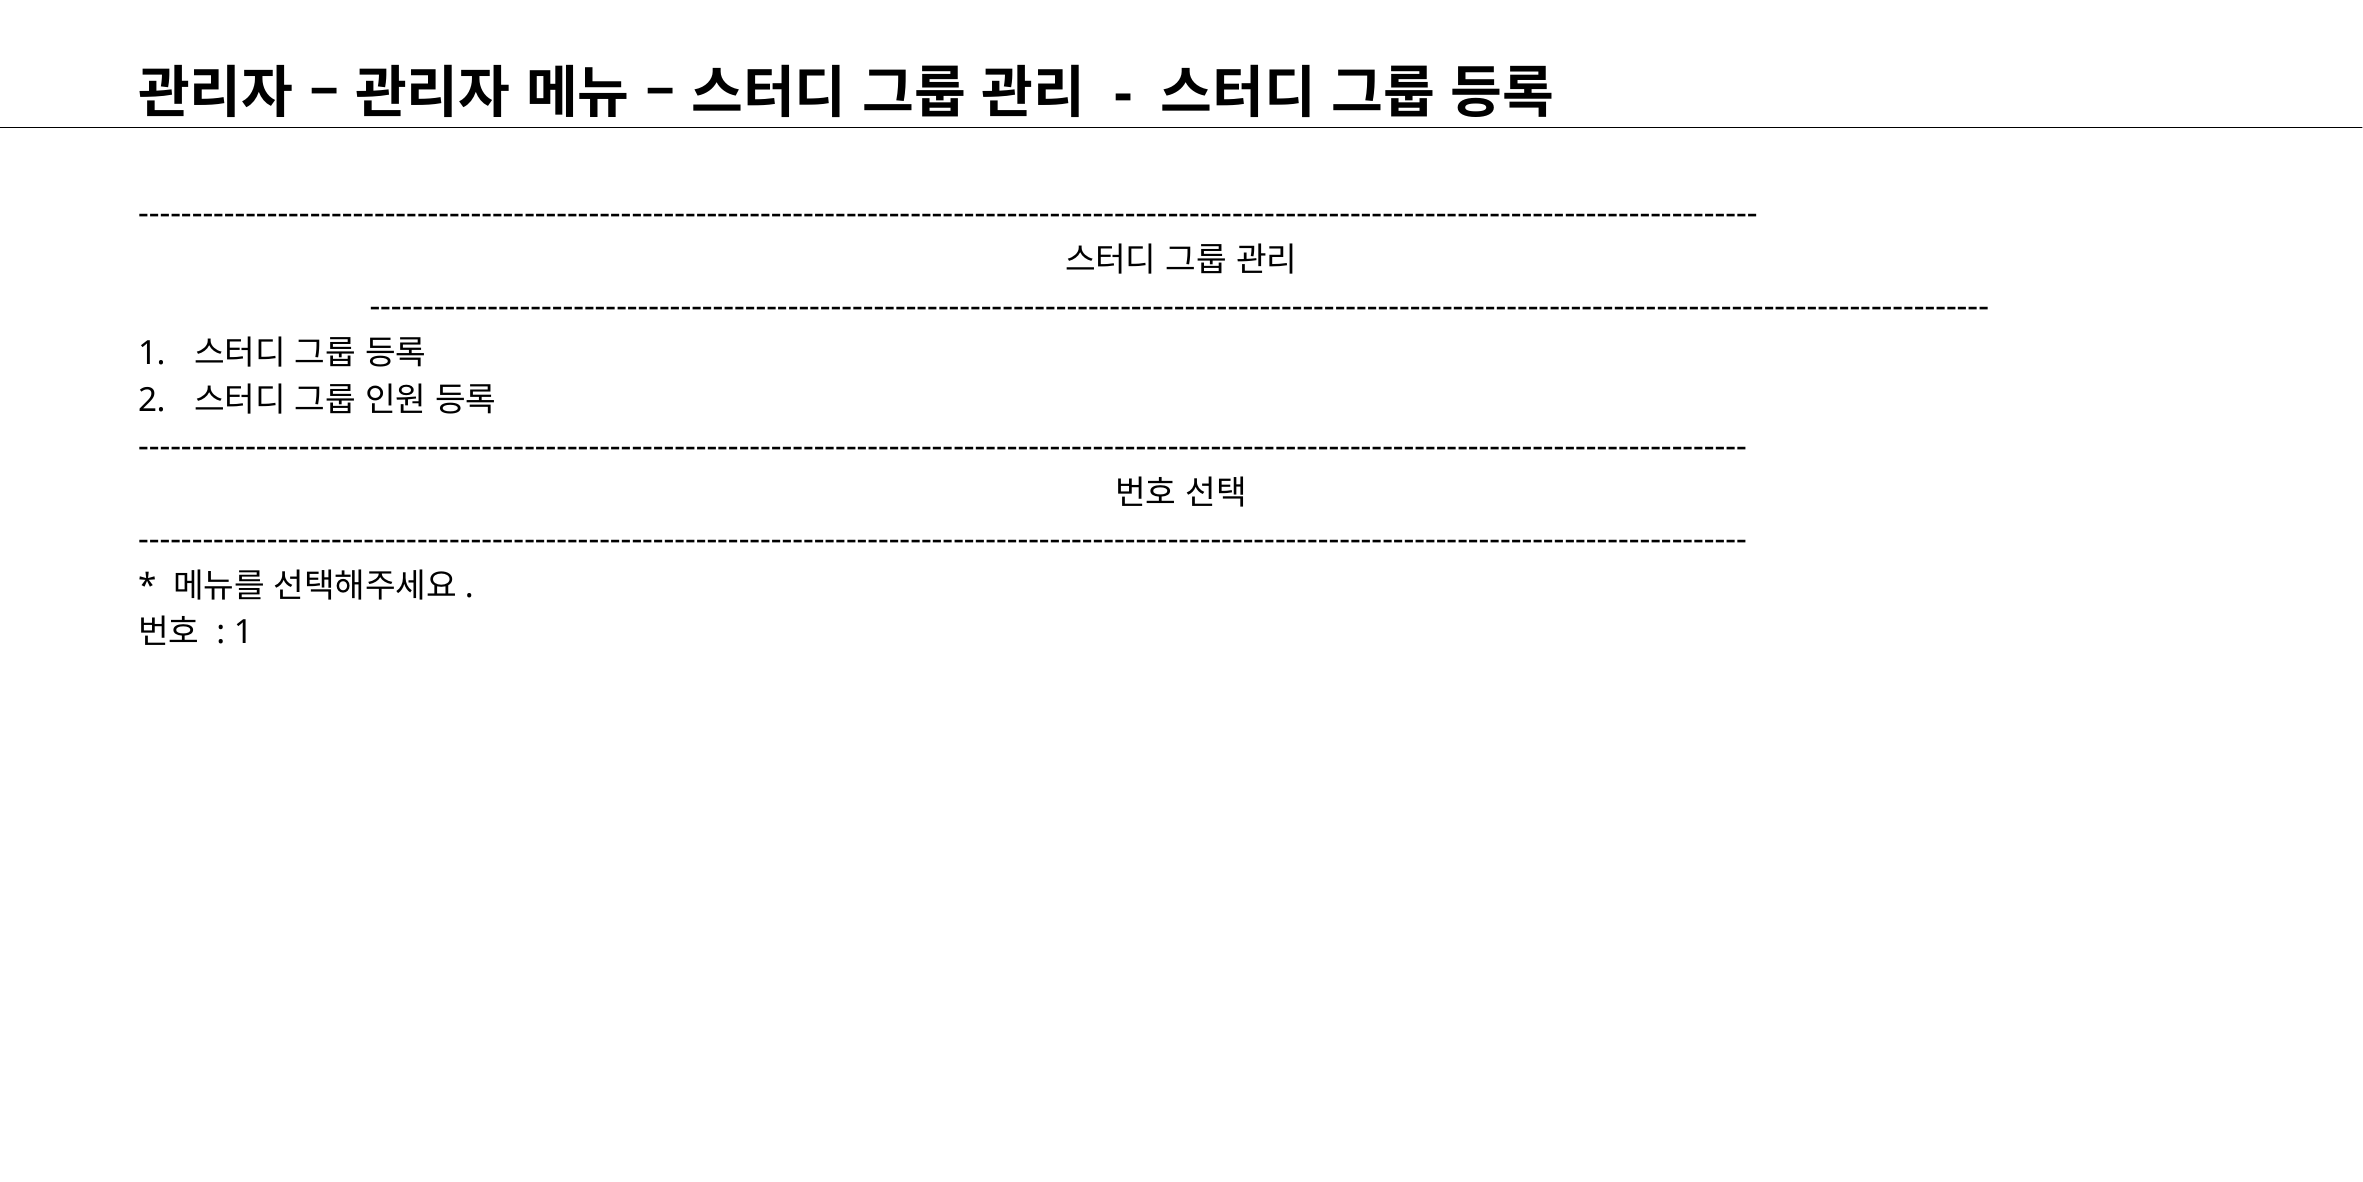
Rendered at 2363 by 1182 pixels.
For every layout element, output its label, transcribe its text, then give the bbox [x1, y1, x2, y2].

list ------------------------------------------------------------------------------------------------------------------------------------------------------- 스터디 그룹 관리 ------------------------------------------------------------------------------------------------------------------------------------------------------- 스터디 그룹 등록 스터디 그룹 인원 등록 ------------------------------------------------------------------------------------------------------------------------------------------------------ 번호 선택 ------------------------------------------------------------------------------------------------------------------------------------------------------ * 메뉴를 선택해주세요. 번호 : 1 [118, 181, 2245, 1124]
title 관리자 – 관리자 메뉴 – 스터디 그룹 관리 - 스터디 그룹 등록 [118, 47, 2245, 126]
